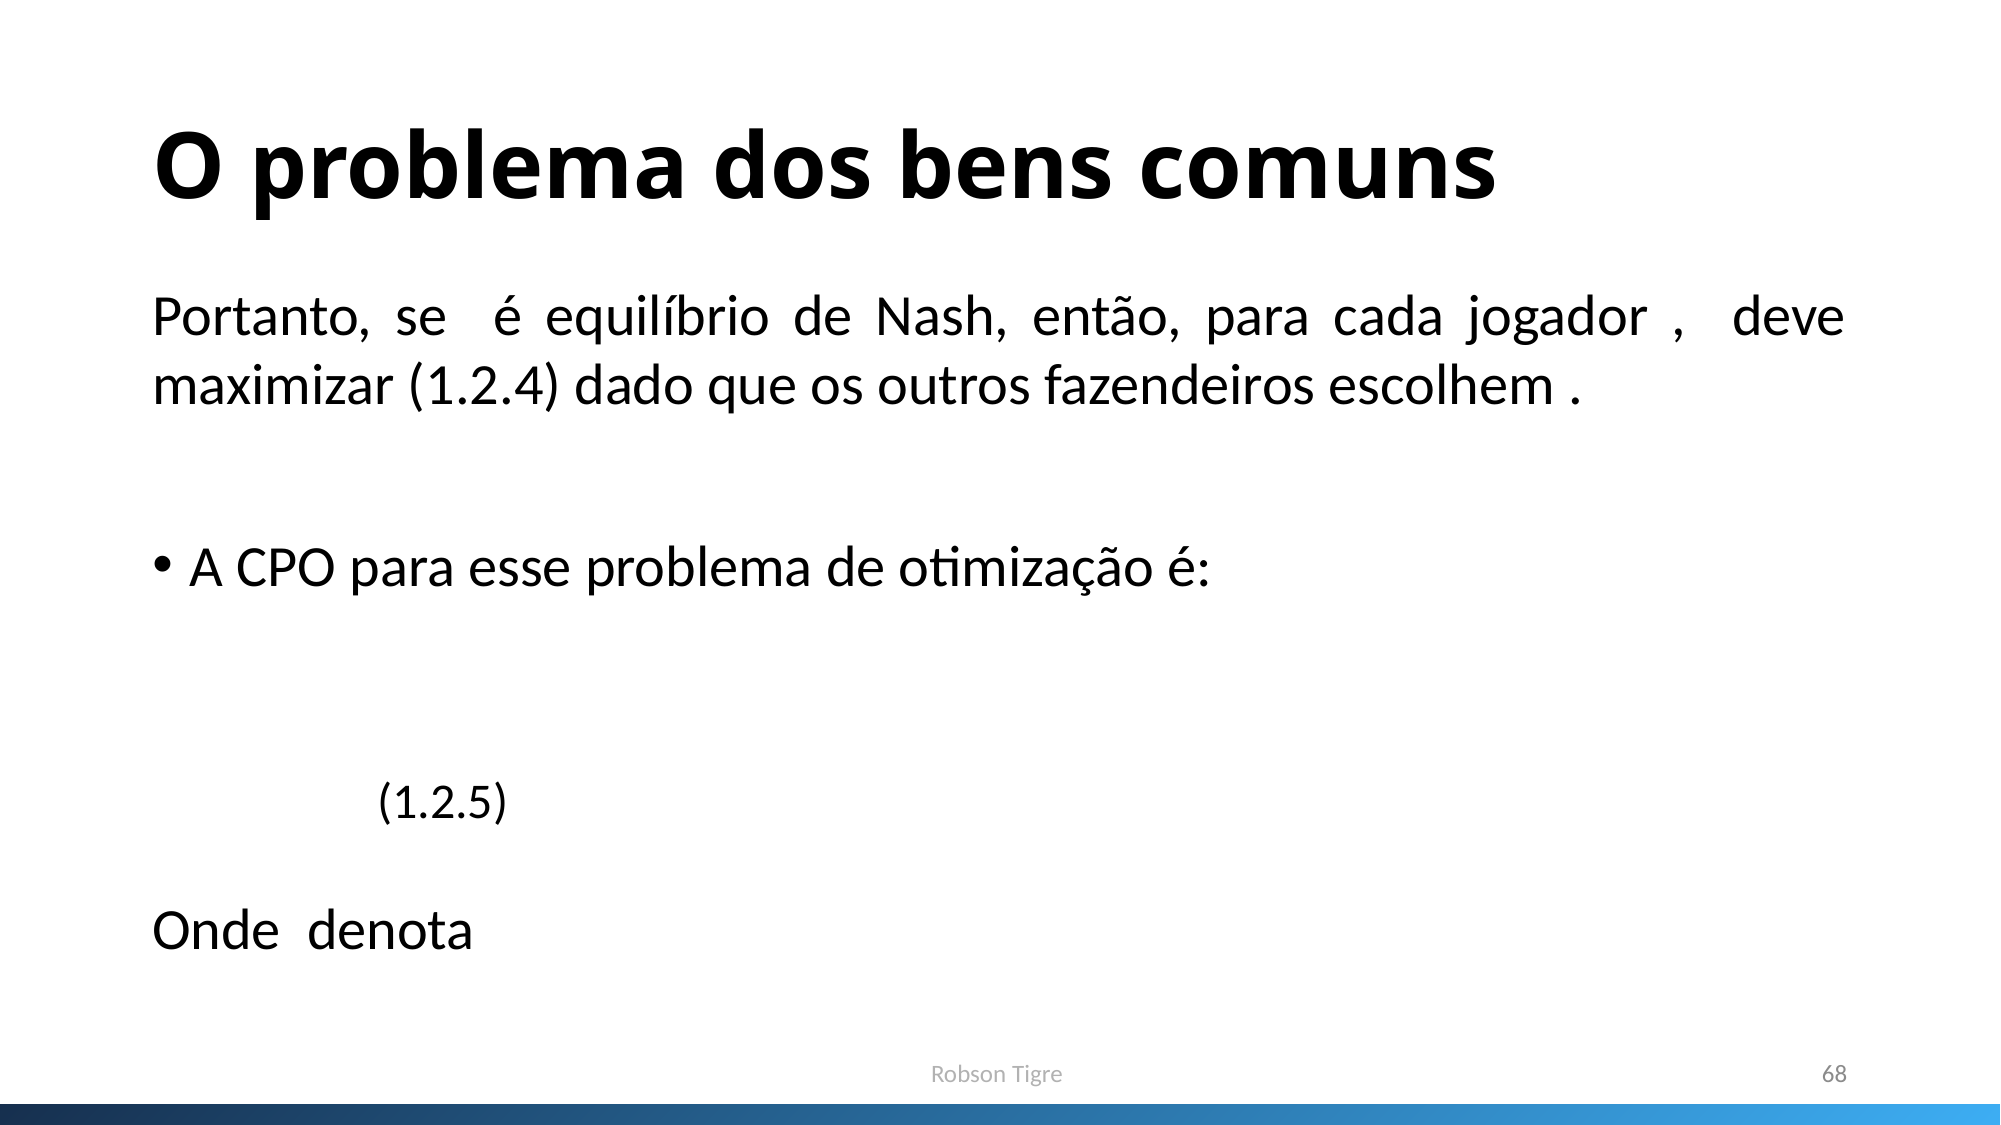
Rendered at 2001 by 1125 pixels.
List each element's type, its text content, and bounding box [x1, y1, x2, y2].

footer Robson Tigre [662, 1042, 1338, 1103]
text_box (1.2.5) [362, 761, 559, 837]
slide_number 68 [1412, 1042, 1863, 1103]
title O problema dos bens comuns [137, 59, 1863, 278]
